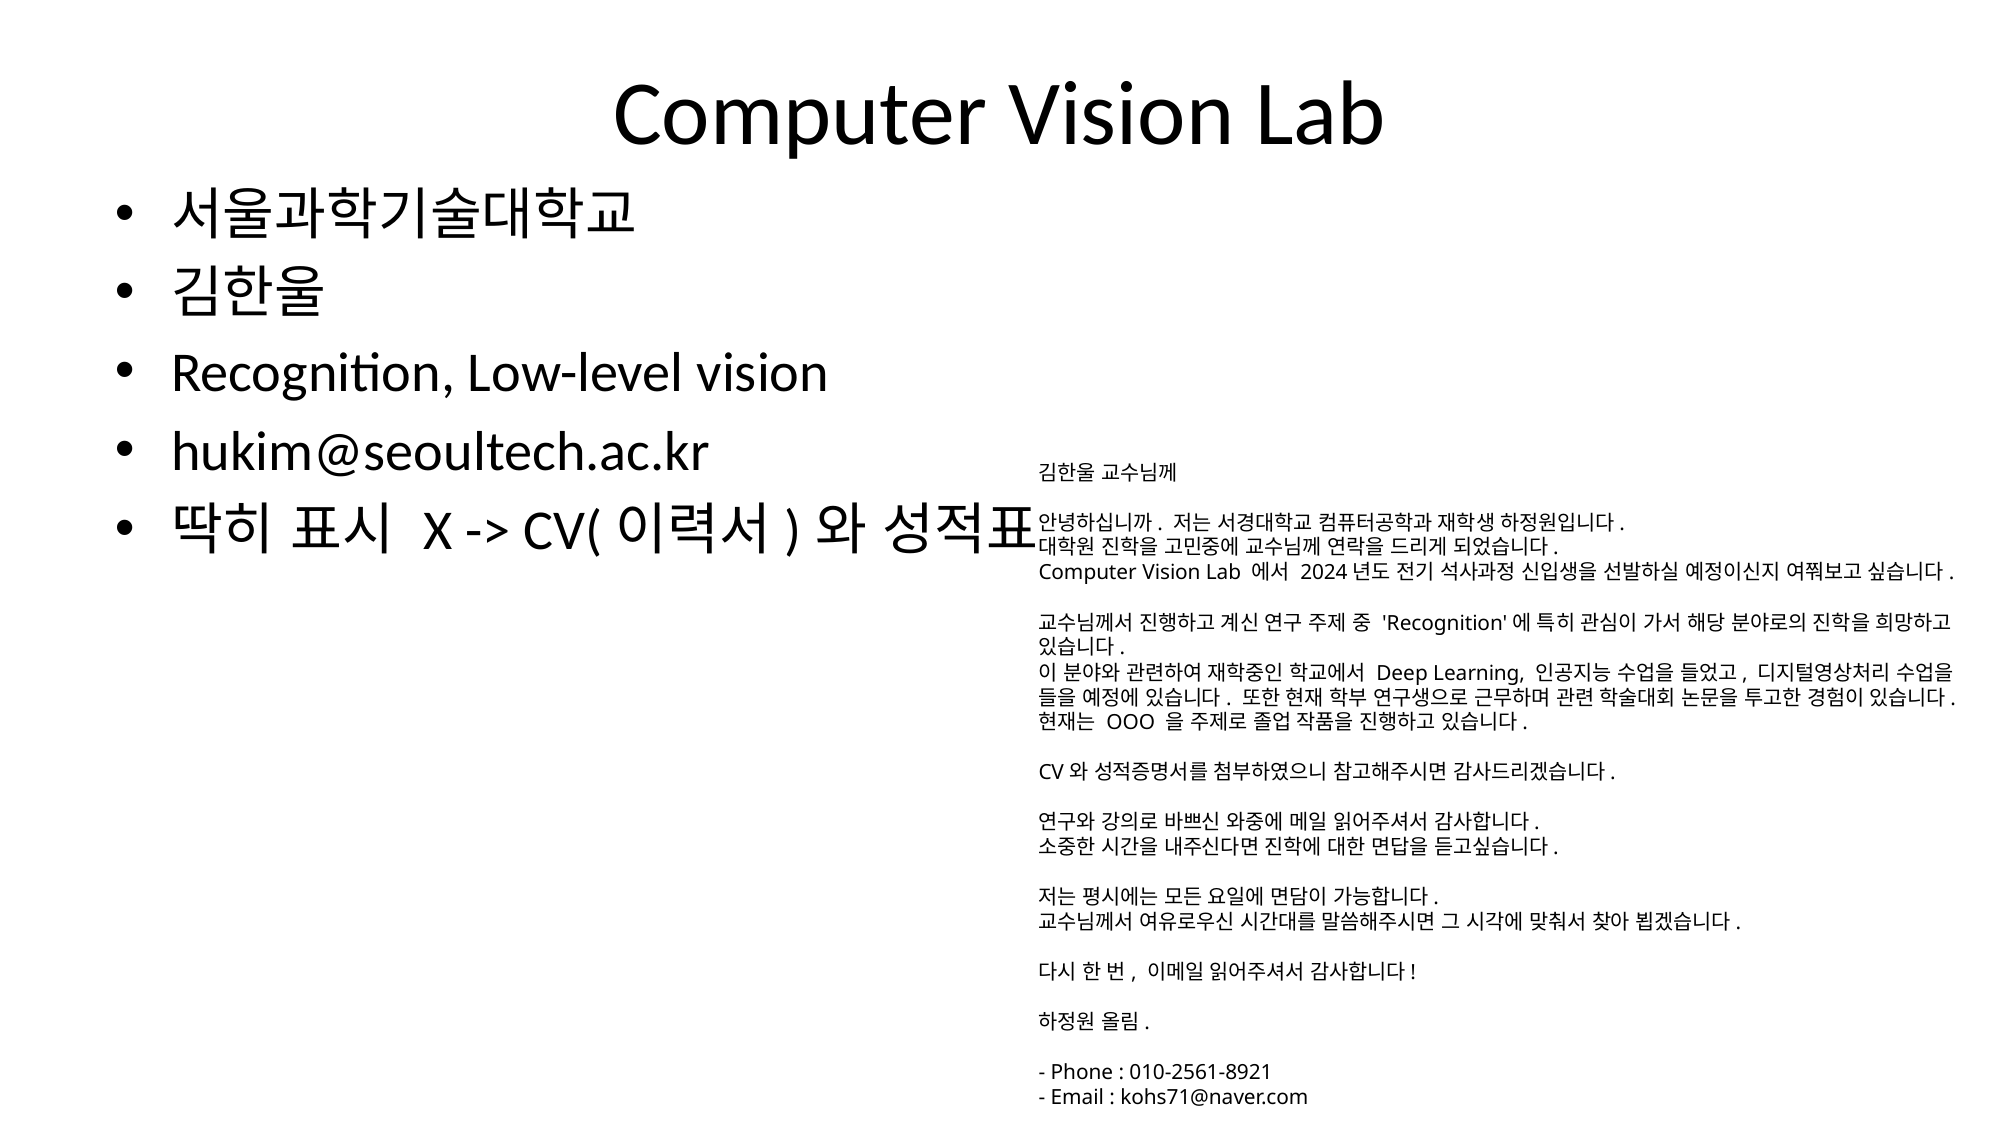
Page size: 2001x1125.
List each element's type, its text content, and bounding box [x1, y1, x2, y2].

list 서울과학기술대학교 김한울 Recognition, Low-level vision hukim@seoultech.ac.kr 딱히 표시 X -> CV(이력서)와 성적표 [99, 170, 1900, 913]
text_box 김한울 교수님께 안녕하십니까. 저는 서경대학교 컴퓨터공학과 재학생 하정원입니다. 대학원 진학을 고민중에 교수님께 연락을 드리게 되었습니다. Computer Vision Lab 에서 2024년도 전기 석사과정 신입생을 선발하실 예정이신지 여쭤보고 싶습니다. 교수님께서 진행하고 계신 연구 주제 중 'Recognition'에 특히 관심이 가서 해당 분야로의 진학을 희망하고 있습니다. 이 분야와 관련하여 재학중인 학교에서 Deep Learning, 인공지능 수업을 들었고, 디지털영상처리 수업을 들을 예정에 있습니다. 또한 현재 학부 연구생으로 근무하며 관련 학술대회 논문을 투고한 경험이 있습니다. 현재는 OOO 을 주제로 졸업 작품을 진행하고 있습니다. CV와 성적증명서를 첨부하였으니 참고해주시면 감사드리겠습니다. 연구와 강의로 바쁘신 와중에 메일 읽어주셔서 감사합니다. 소중한 시간을 내주신다면 진학에 대한 면답을 듣고싶습니다. 저는 평시에는 모든 요일에 면담이 가능합니다. 교수님께서 여유로우신 시간대를 말씀해주시면 그 시각에 맞춰서 찾아 뵙겠습니다. 다시 한 번, 이메일 읽어주셔서 감사합니다! 하정원 올림. - Phone : 010-2561-8921 - Email : kohs71@naver.com [1023, 451, 1980, 1117]
title Computer Vision Lab [99, 45, 1900, 170]
